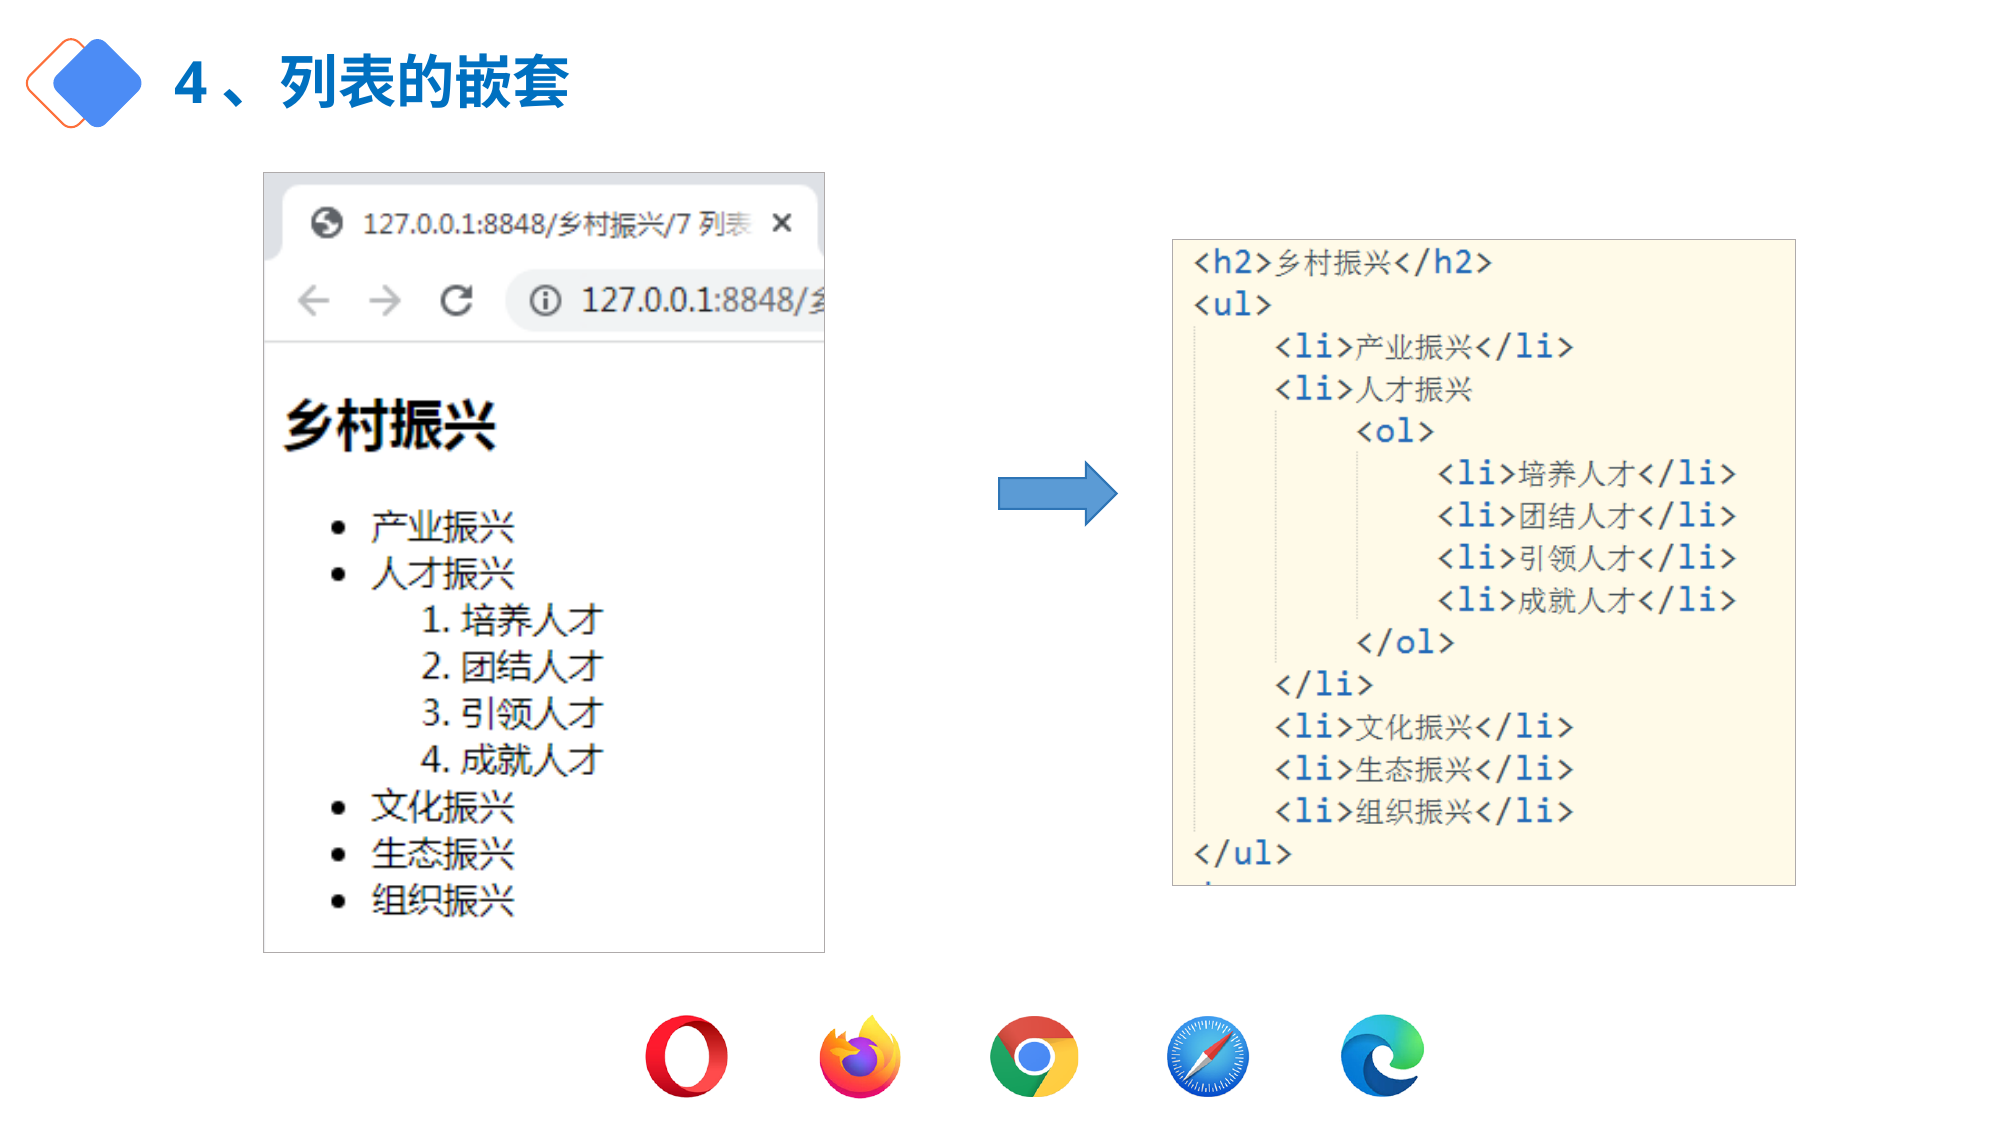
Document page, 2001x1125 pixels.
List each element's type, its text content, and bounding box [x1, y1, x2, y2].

picture [568, 999, 1545, 1110]
title 4、列表的嵌套 [159, 25, 929, 144]
text_box [998, 460, 1119, 527]
picture [1172, 239, 1796, 886]
picture [263, 172, 825, 953]
